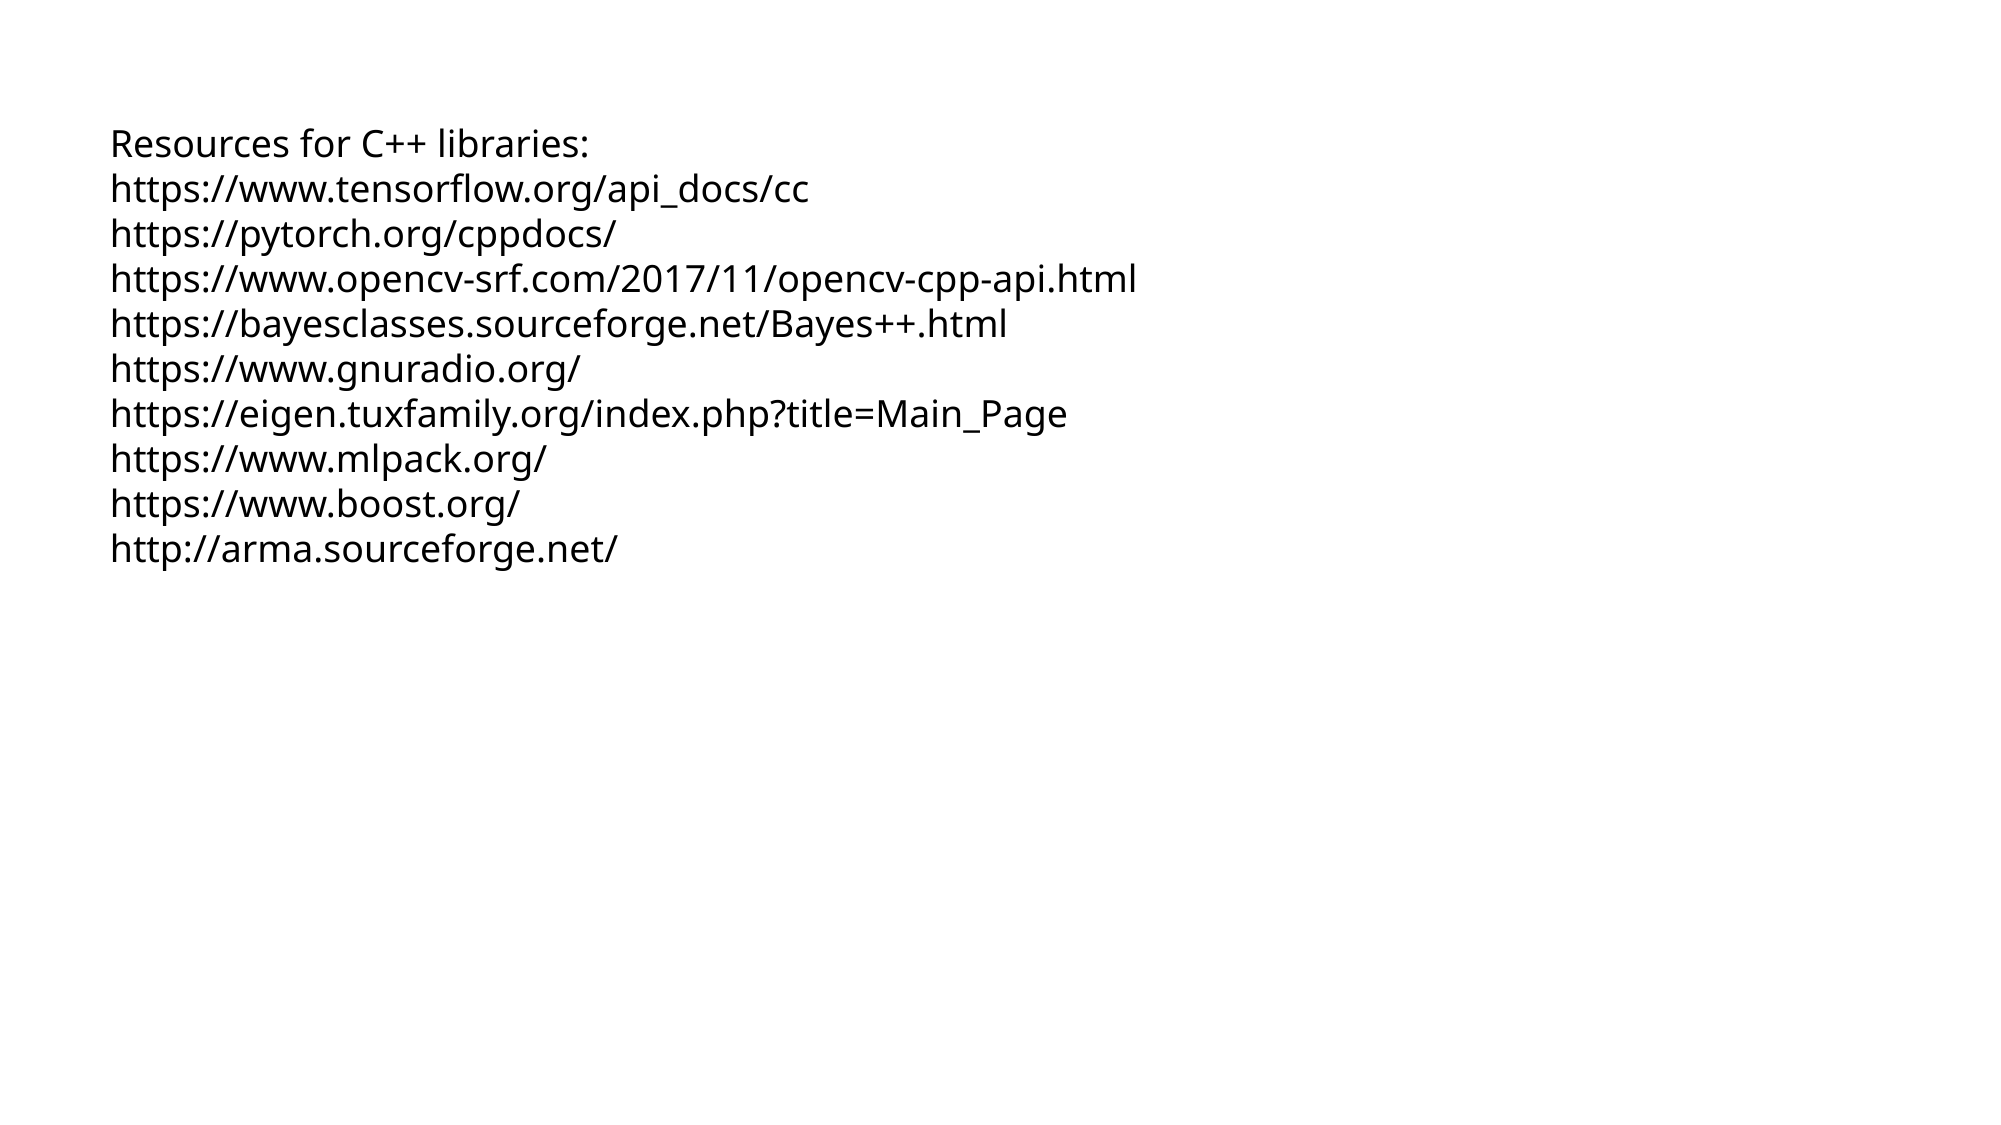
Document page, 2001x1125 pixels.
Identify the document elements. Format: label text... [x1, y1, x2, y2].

text_box Resources for C++ libraries: https://www.tensorflow.org/api_docs/cc https://pytorch.org/cppdocs/ https://www.opencv-srf.com/2017/11/opencv-cpp-api.html https://bayesclasses.sourceforge.net/Bayes++.html https://www.gnuradio.org/ https://eigen.tuxfamily.org/index.php?title=Main_Page https://www.mlpack.org/ https://www.boost.org/ http://arma.sourceforge.net/ [95, 112, 1501, 578]
